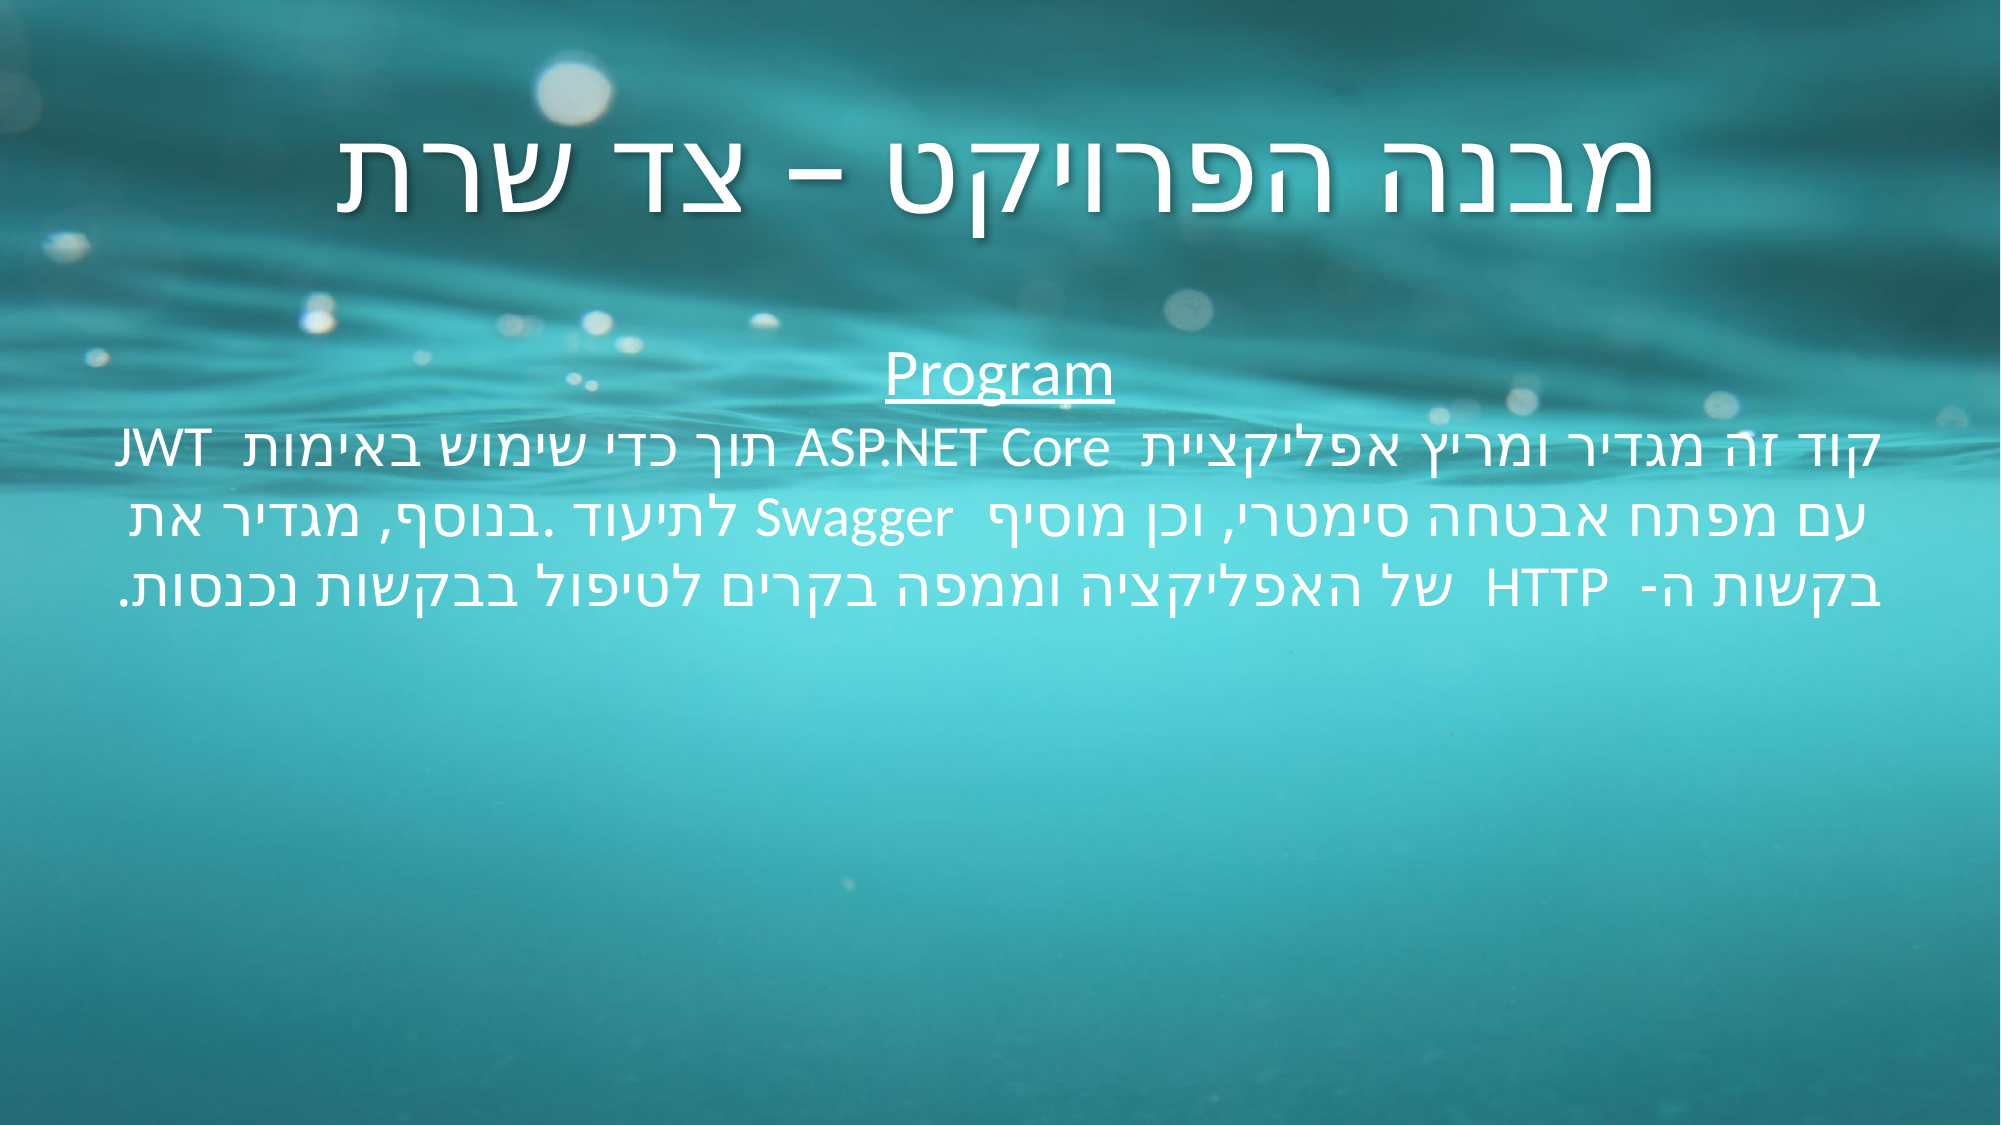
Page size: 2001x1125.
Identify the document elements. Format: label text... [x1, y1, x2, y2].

picture [0, 0, 2001, 1125]
text_box Program קוד זה מגדיר ומריץ אפליקציית ASP.NET Core תוך כדי שימוש באימות JWT עם מפתח אבטחה סימטרי, וכן מוסיף Swagger לתיעוד .בנוסף, מגדיר את בקשות ה- HTTP של האפליקציה וממפה בקרים לטיפול בבקשות נכנסות. [97, 321, 1903, 626]
subtitle מבנה הפרויקט – צד שרת [249, 97, 1750, 275]
